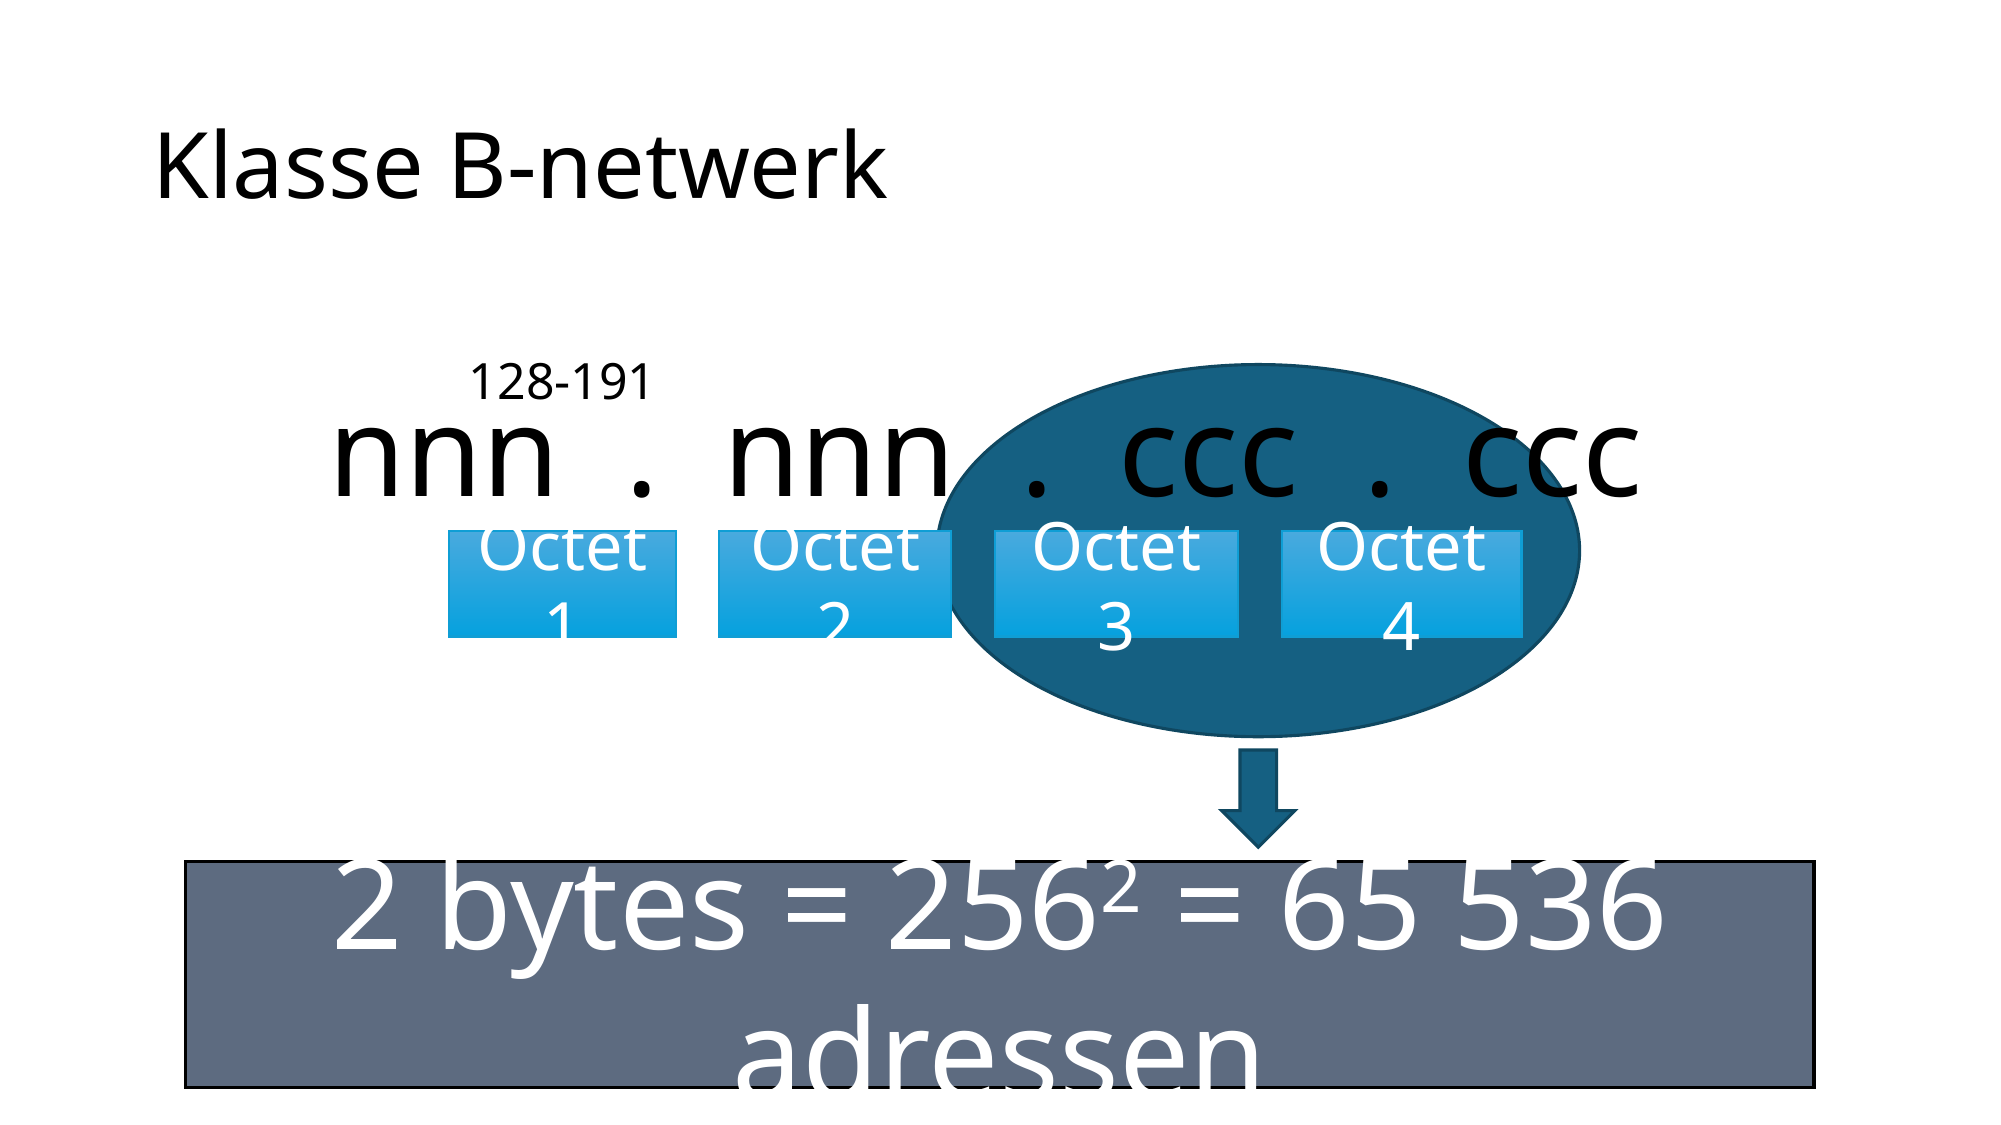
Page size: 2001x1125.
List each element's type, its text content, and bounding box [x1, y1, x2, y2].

text_box 128-191 [454, 342, 671, 417]
text_box [952, 530, 1582, 739]
text_box Octet 3 [994, 530, 1239, 638]
text_box Octet 4 [1281, 530, 1523, 638]
text_box Octet 2 [718, 530, 952, 638]
title Klasse B-netwerk [137, 59, 1863, 278]
text_box [1217, 748, 1299, 850]
text_box Octet 1 [448, 530, 677, 638]
text_box nnn . nnn . ccc . ccc [294, 364, 1658, 530]
text_box 2 bytes = 2562 = 65 536 adressen [184, 860, 1816, 1089]
